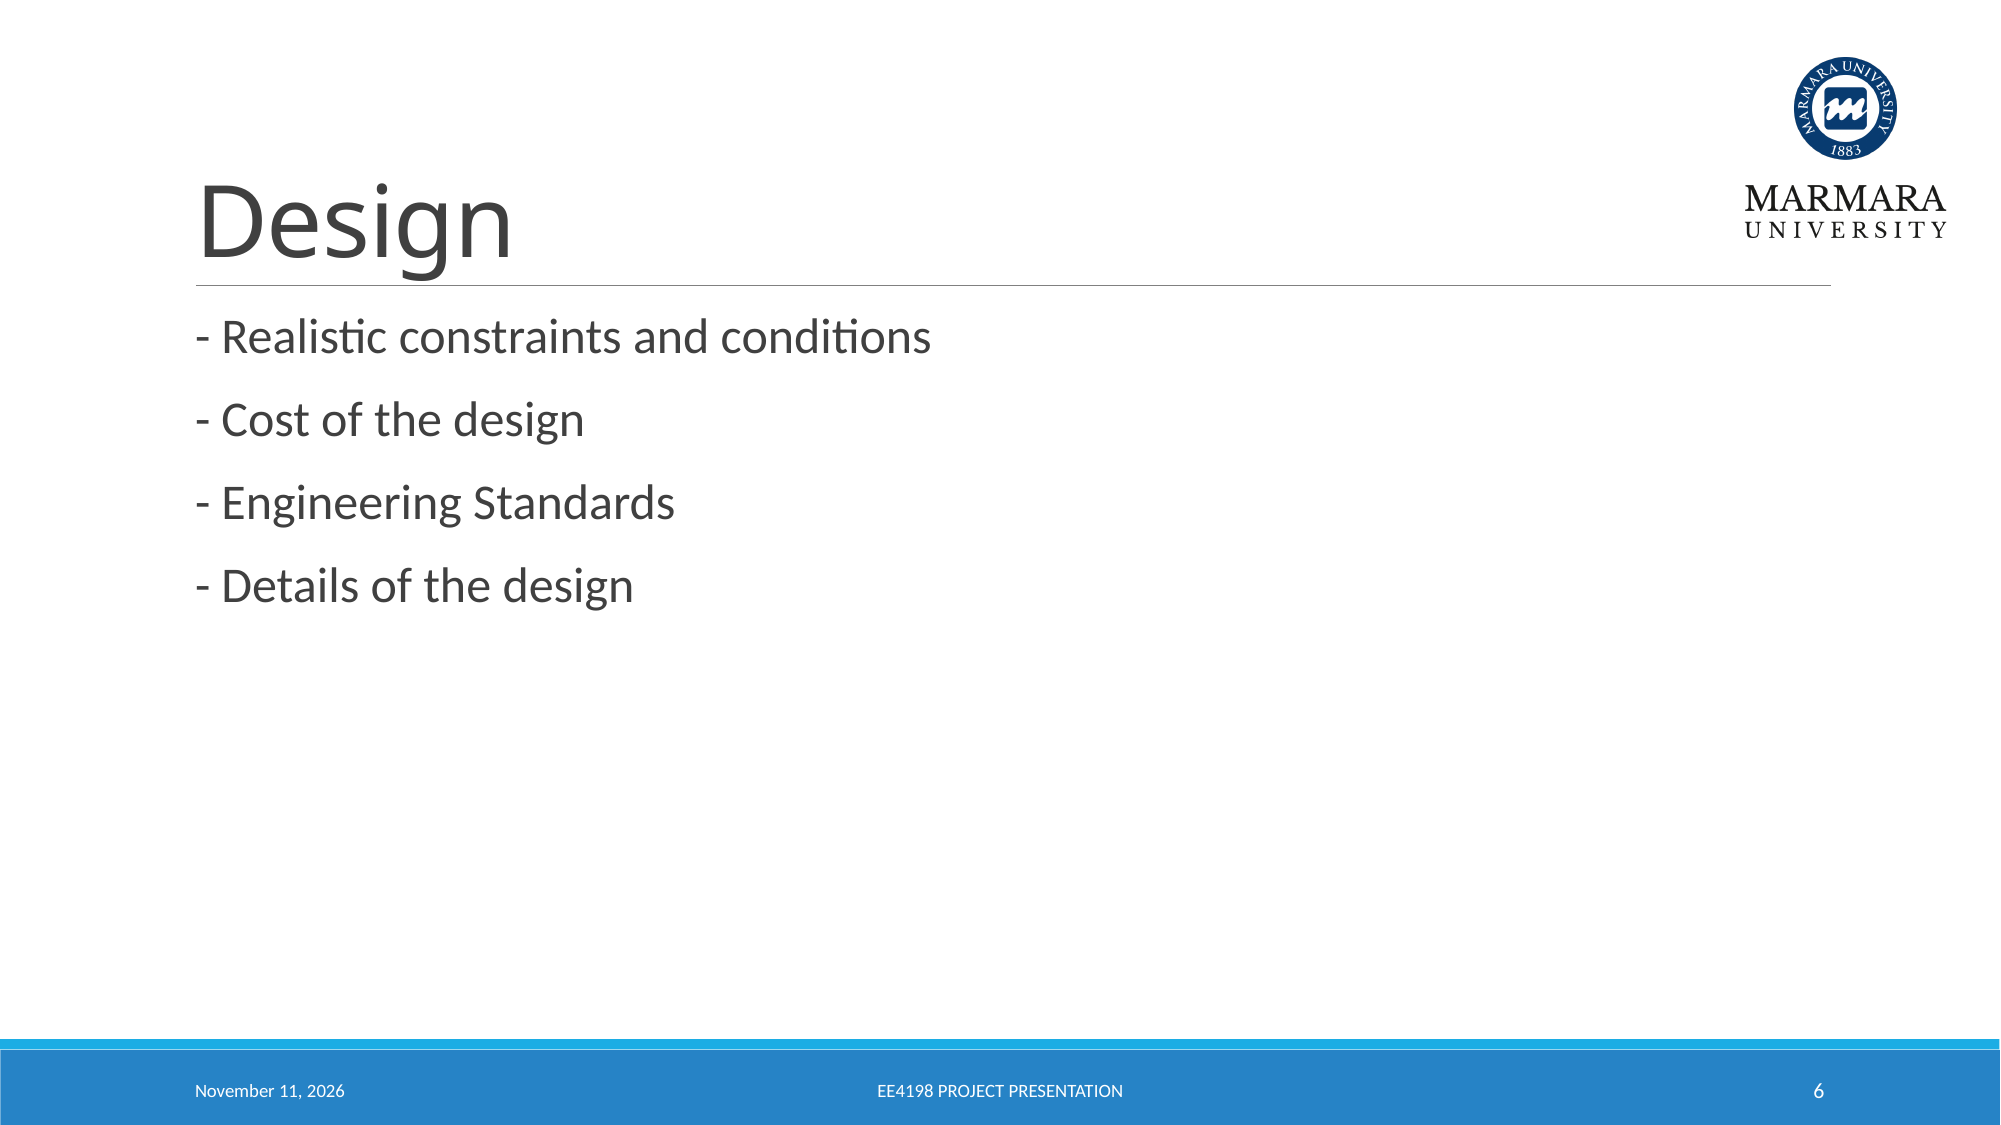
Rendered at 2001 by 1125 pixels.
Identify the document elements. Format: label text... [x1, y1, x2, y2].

footer EE4198 Project Presentation [604, 1059, 1396, 1120]
picture [1731, 32, 1959, 261]
slide_number 6 [1624, 1059, 1840, 1120]
title Design [180, 47, 1830, 285]
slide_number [180, 1059, 586, 1120]
list - Realistic constraints and conditions - Cost of the design - Engineering Standards - Details of the design [180, 302, 1830, 963]
